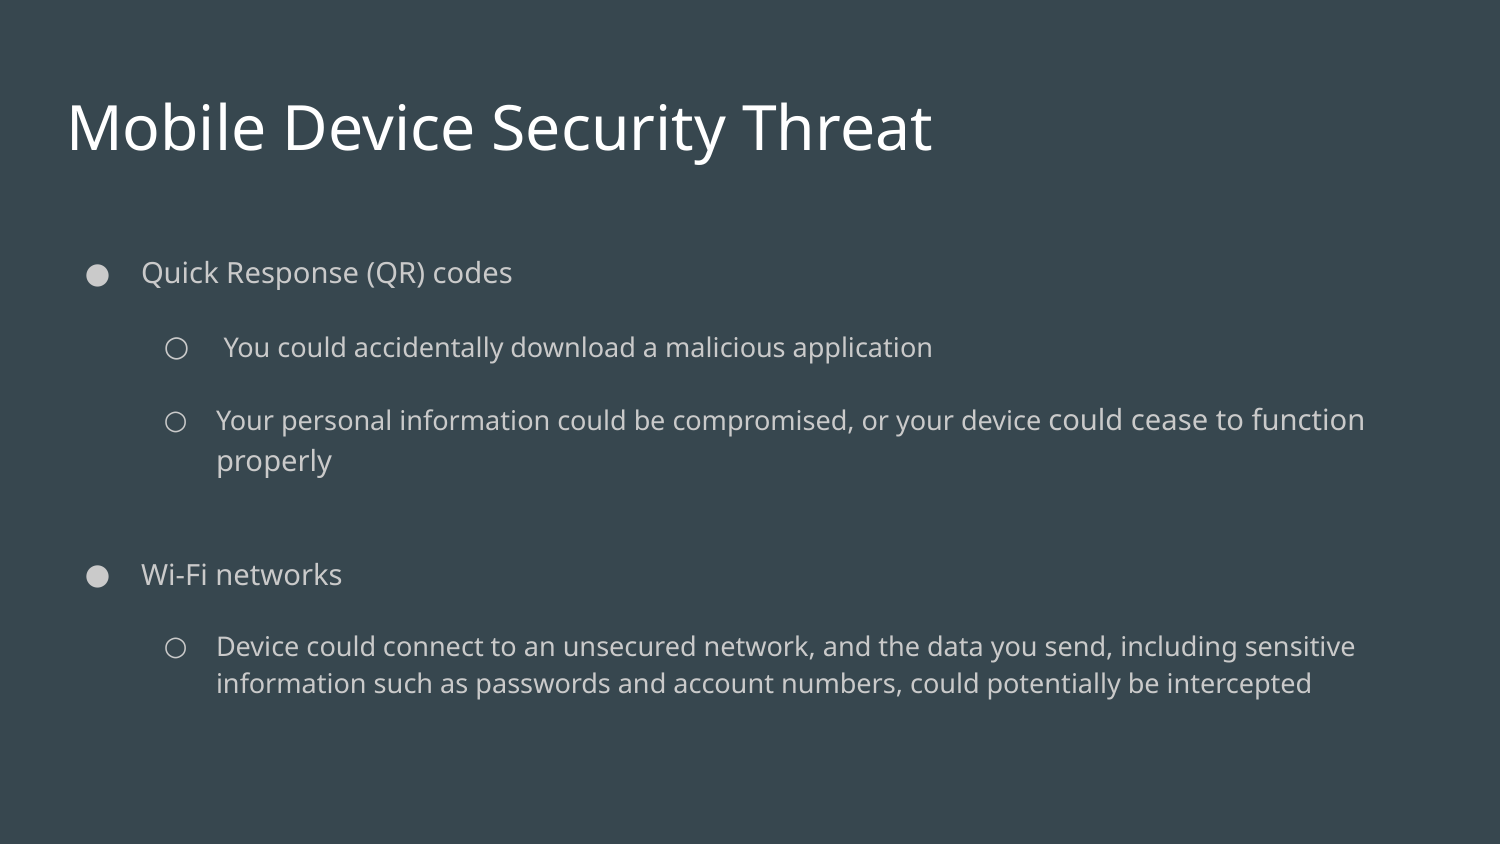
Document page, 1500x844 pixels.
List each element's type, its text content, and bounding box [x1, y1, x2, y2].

list Quick Response (QR) codes You could accidentally download a malicious application Your personal information could be compromised, or your device could cease to function properly Wi-Fi networks Device could connect to an unsecured network, and the data you send, including sensitive information such as passwords and account numbers, could potentially be intercepted [51, 189, 1449, 798]
title Mobile Device Security Threat [51, 72, 1449, 167]
